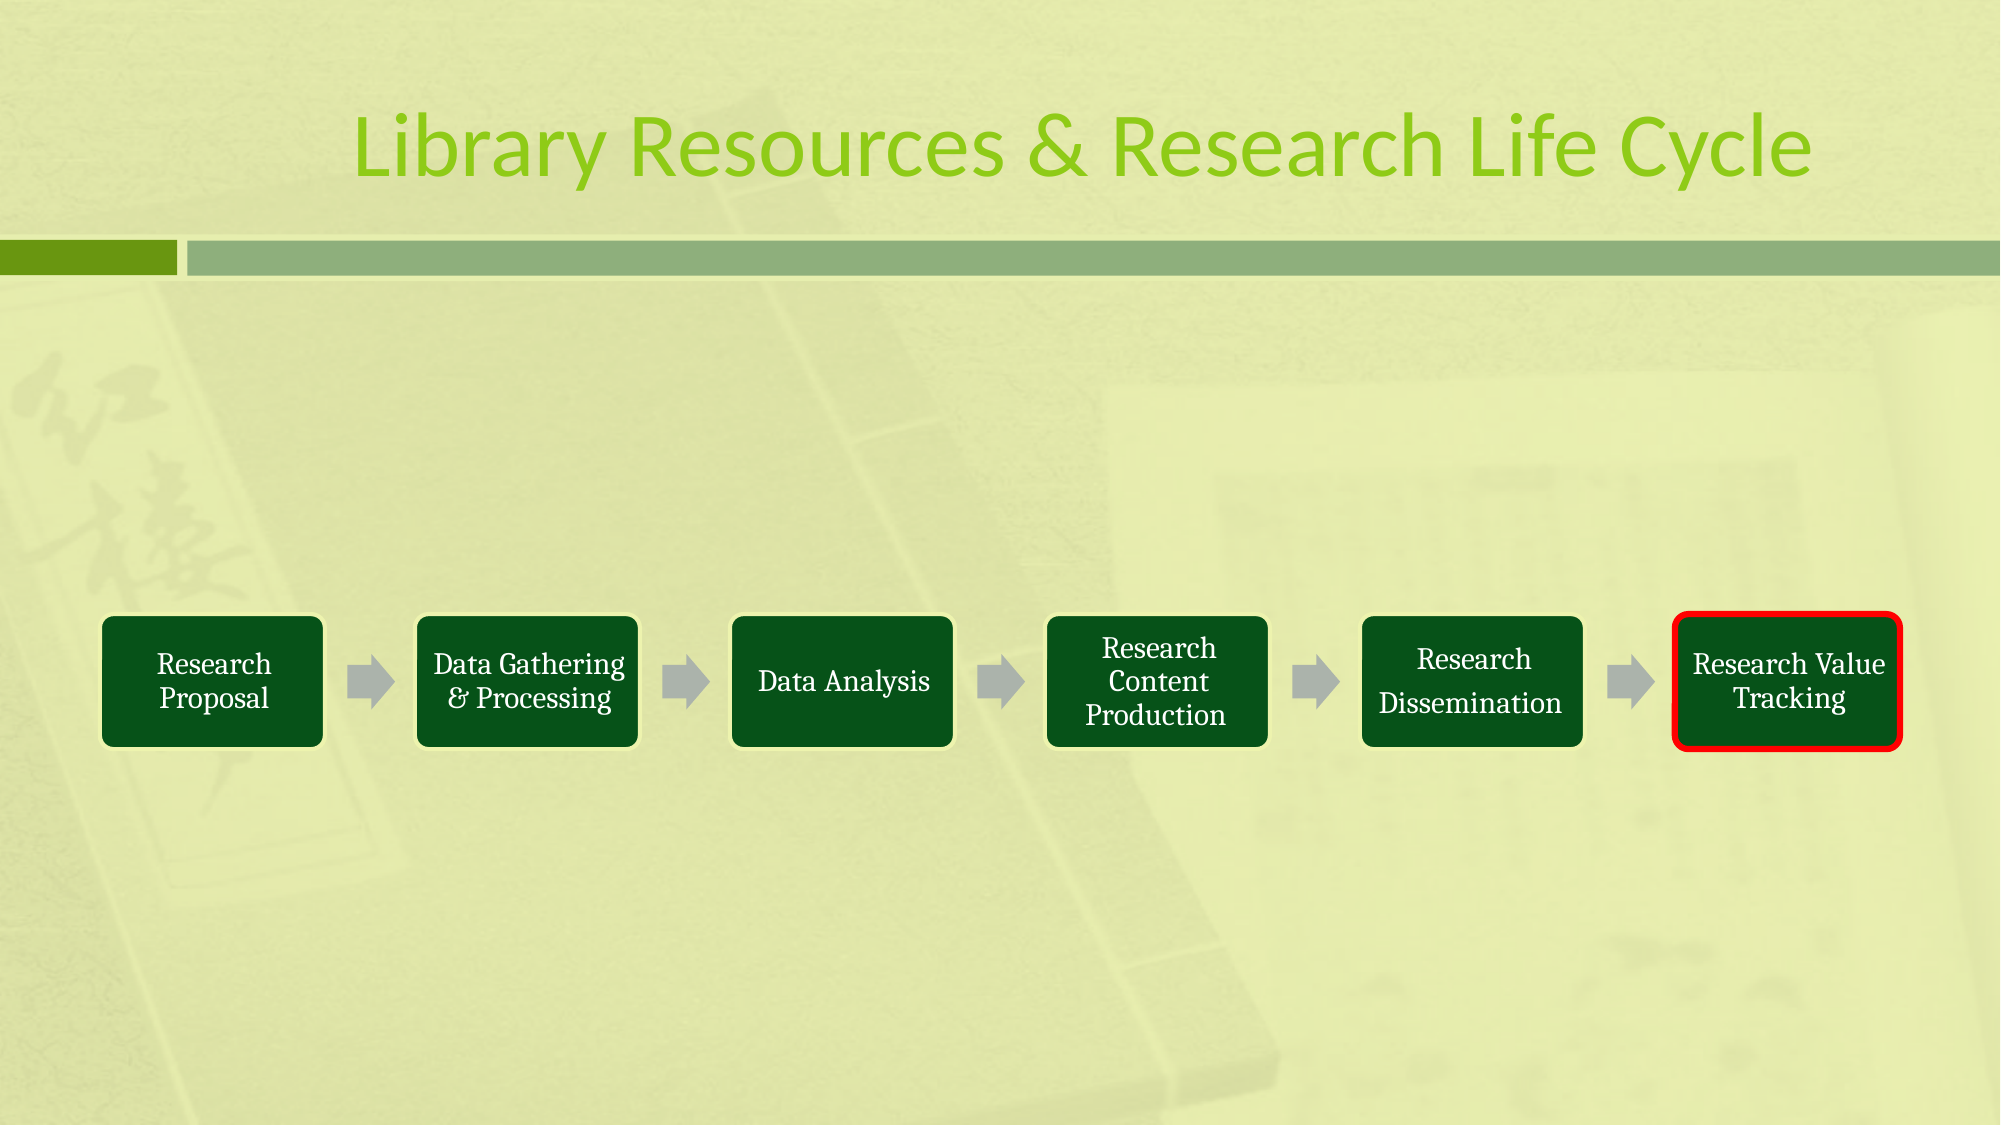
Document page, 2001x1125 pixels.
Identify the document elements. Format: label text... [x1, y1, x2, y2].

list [99, 284, 1901, 1080]
title Library Resources & Research Life Cycle [184, 46, 1985, 234]
